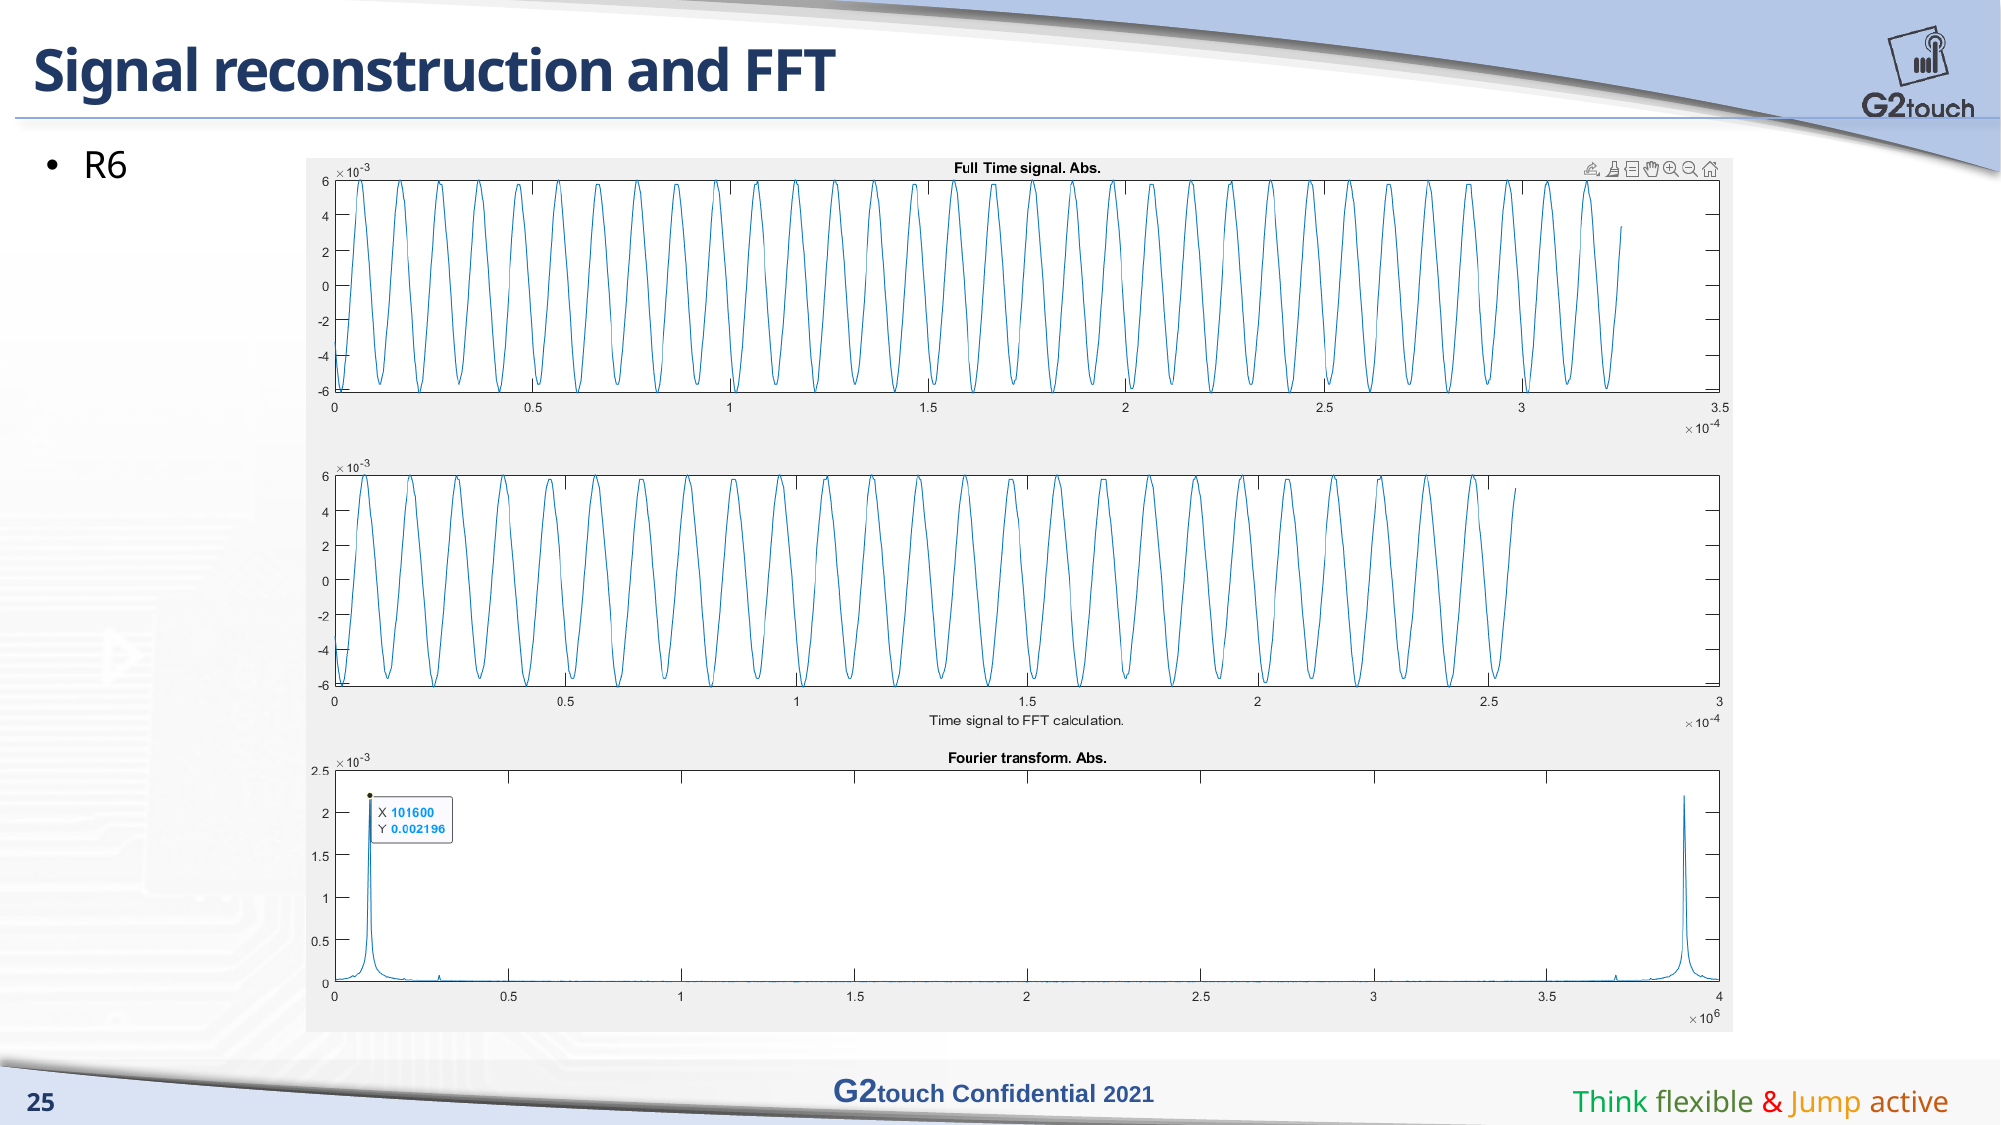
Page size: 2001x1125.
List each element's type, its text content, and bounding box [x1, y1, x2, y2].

picture [305, 158, 1733, 1032]
list R6 [30, 138, 992, 1051]
title Signal reconstruction and FFT [33, 40, 1371, 105]
